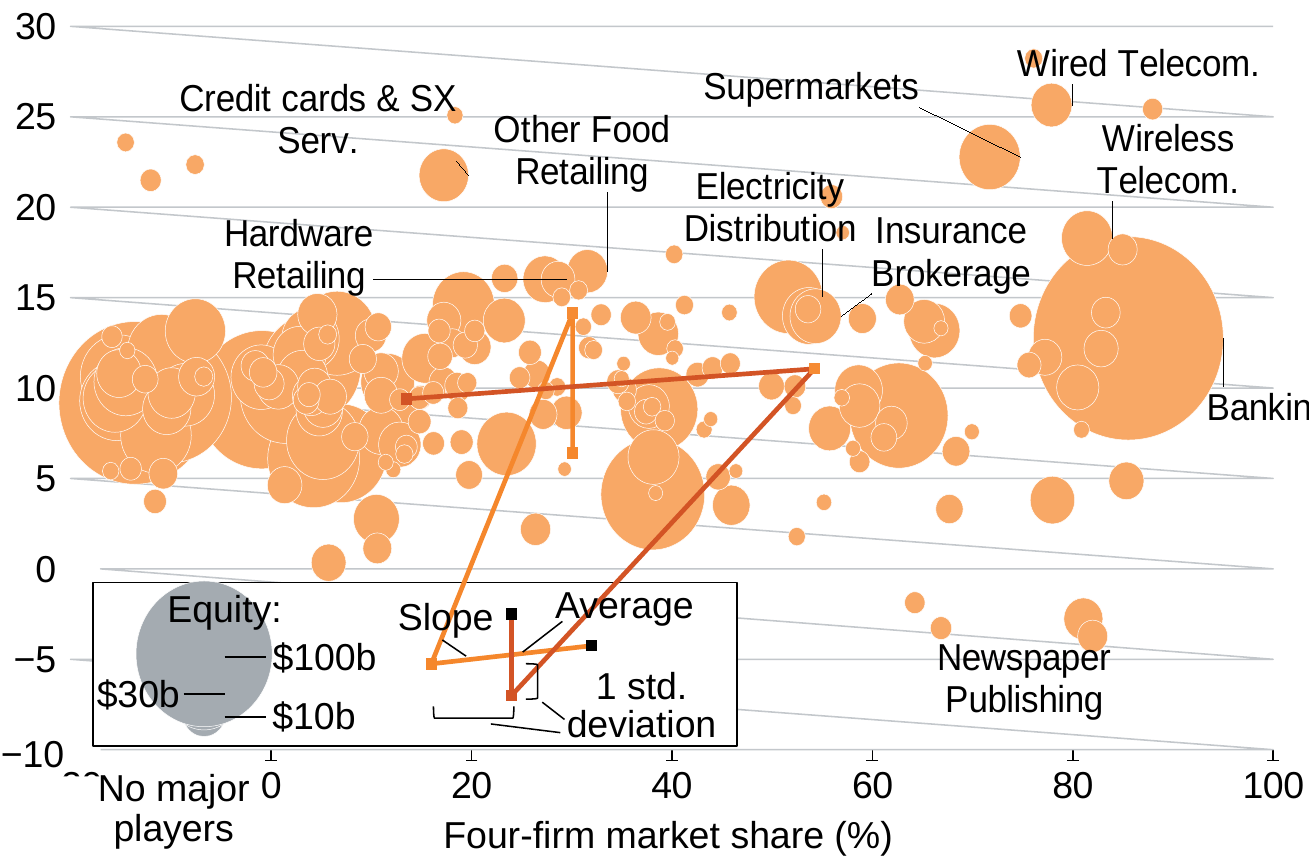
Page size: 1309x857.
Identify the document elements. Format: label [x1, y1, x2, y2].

text_box [442, 639, 467, 657]
chart [0, 0, 1309, 857]
text_box [490, 723, 561, 733]
text_box [541, 701, 565, 720]
text_box [522, 621, 563, 653]
